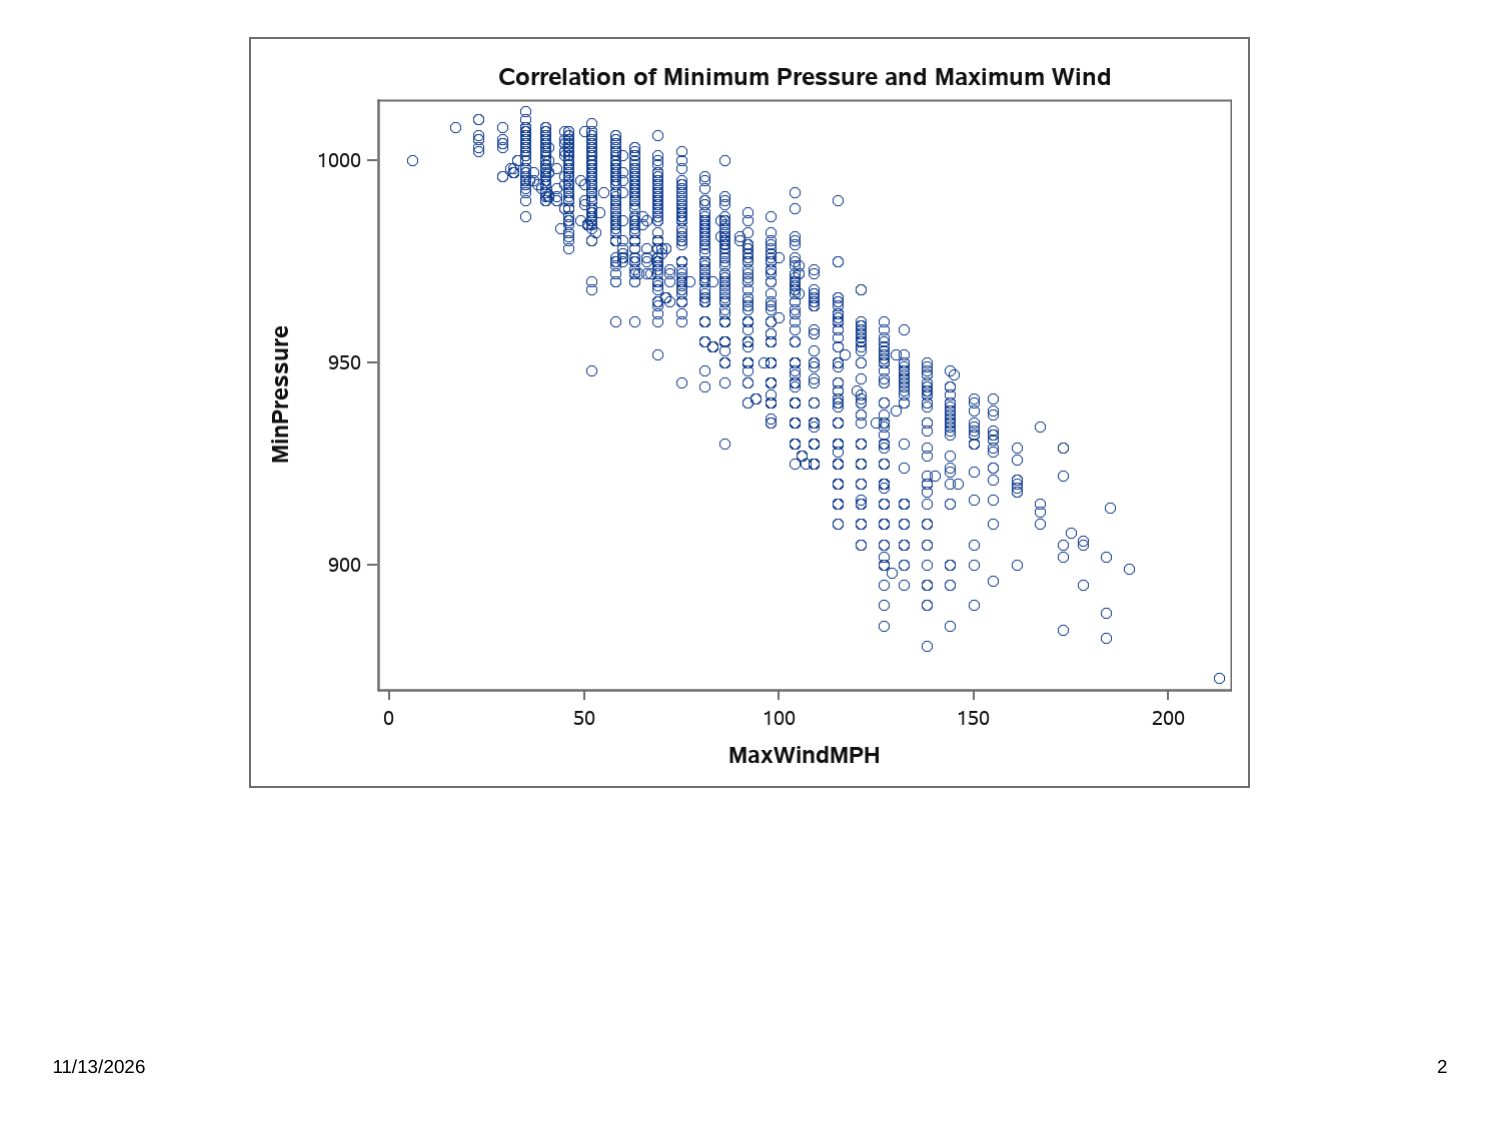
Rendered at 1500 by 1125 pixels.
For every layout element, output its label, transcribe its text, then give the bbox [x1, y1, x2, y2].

slide_number 2 [1106, 1045, 1463, 1088]
picture [249, 37, 1251, 788]
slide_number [37, 1045, 394, 1088]
